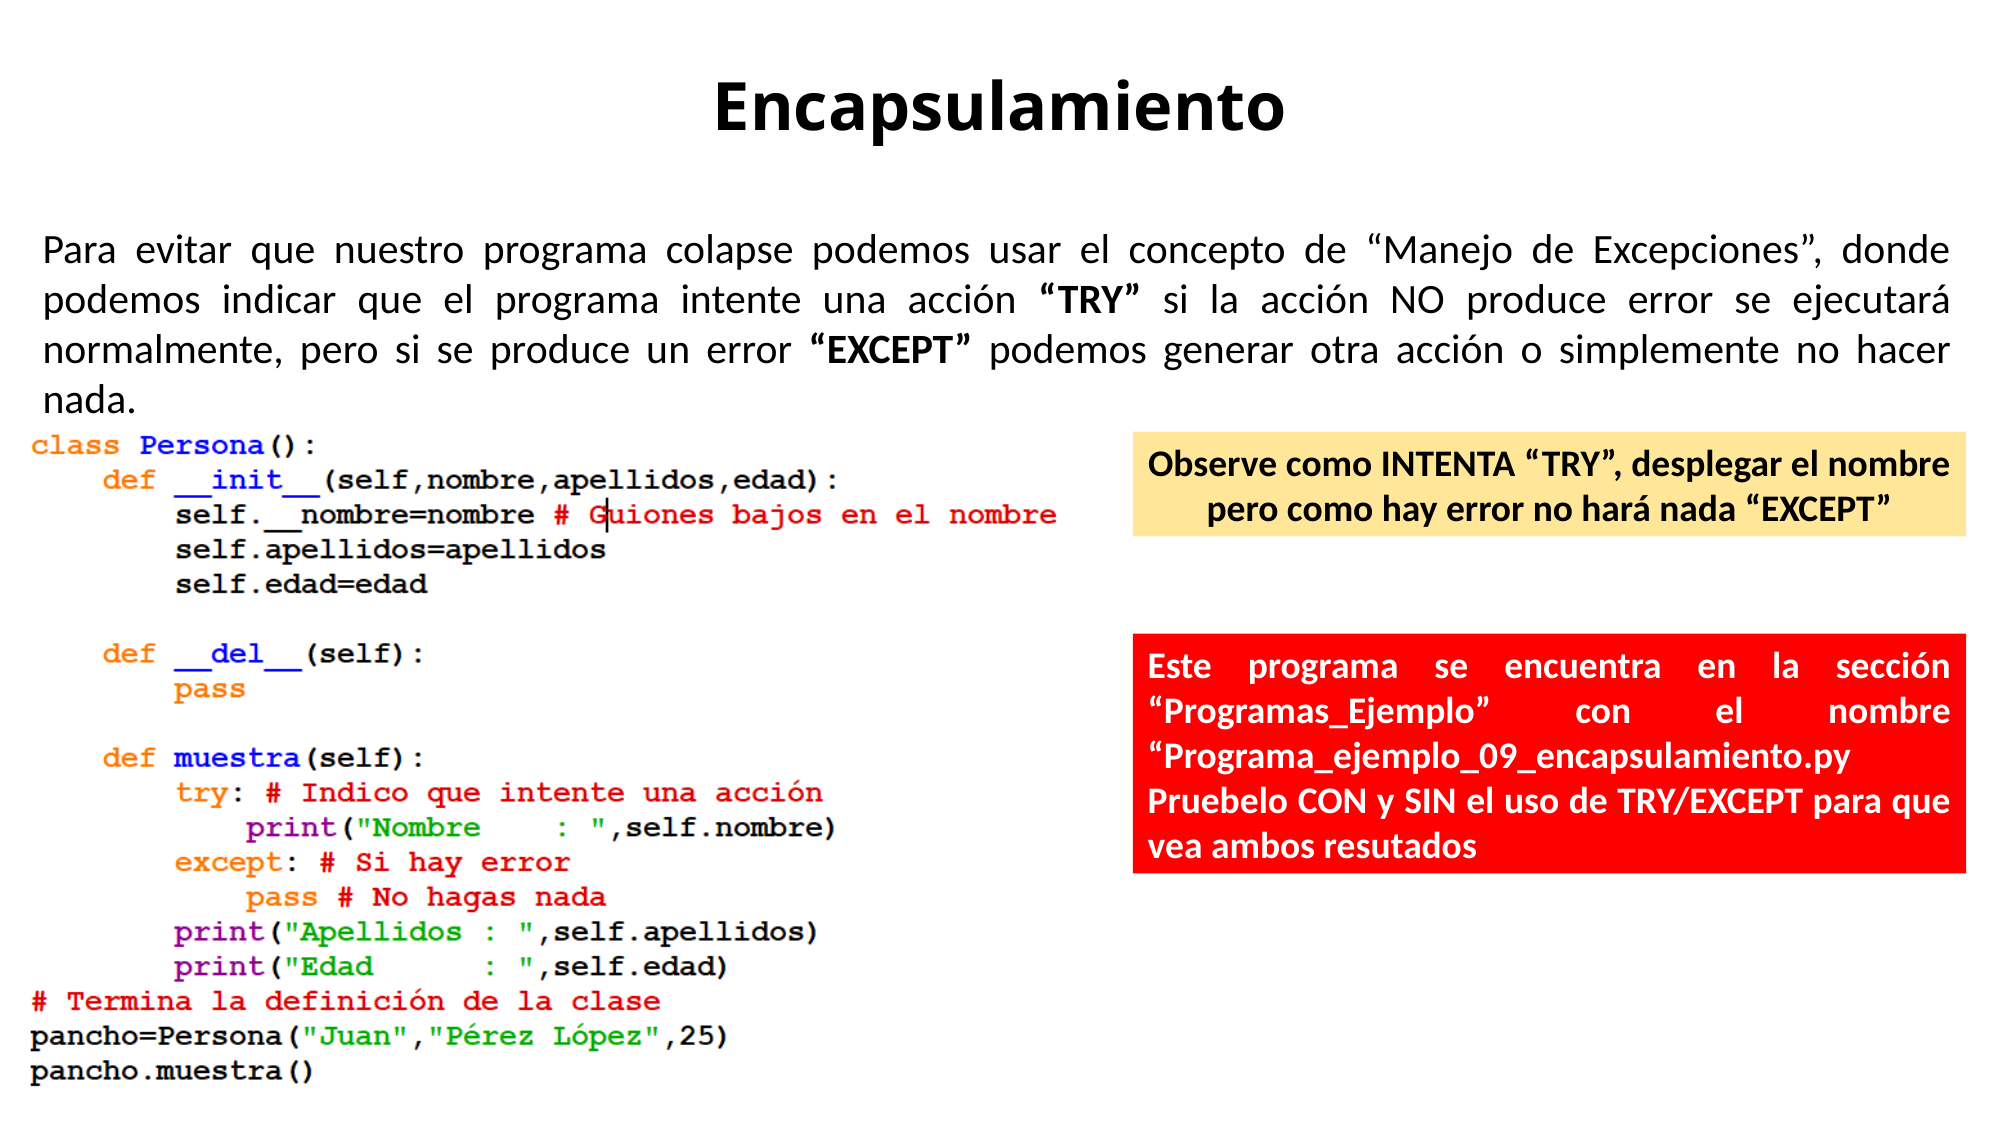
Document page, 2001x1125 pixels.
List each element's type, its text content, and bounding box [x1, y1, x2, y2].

text_box Para evitar que nuestro programa colapse podemos usar el concepto de “Manejo de Excepciones”, donde podemos indicar que el programa intente una acción “TRY” si la acción NO produce error se ejecutará normalmente, pero si se produce un error “EXCEPT” podemos generar otra acción o simplemente no hacer nada. [27, 214, 1967, 430]
text_box Este programa se encuentra en la sección “Programas_Ejemplo” con el nombre “Programa_ejemplo_09_encapsulamiento.py Pruebelo CON y SIN el uso de TRY/EXCEPT para que vea ambos resutados [1132, 633, 1967, 874]
text_box Observe como INTENTA “TRY”, desplegar el nombre pero como hay error no hará nada “EXCEPT” [1132, 431, 1967, 537]
picture [27, 431, 1060, 1090]
title Encapsulamiento [137, 50, 1863, 167]
